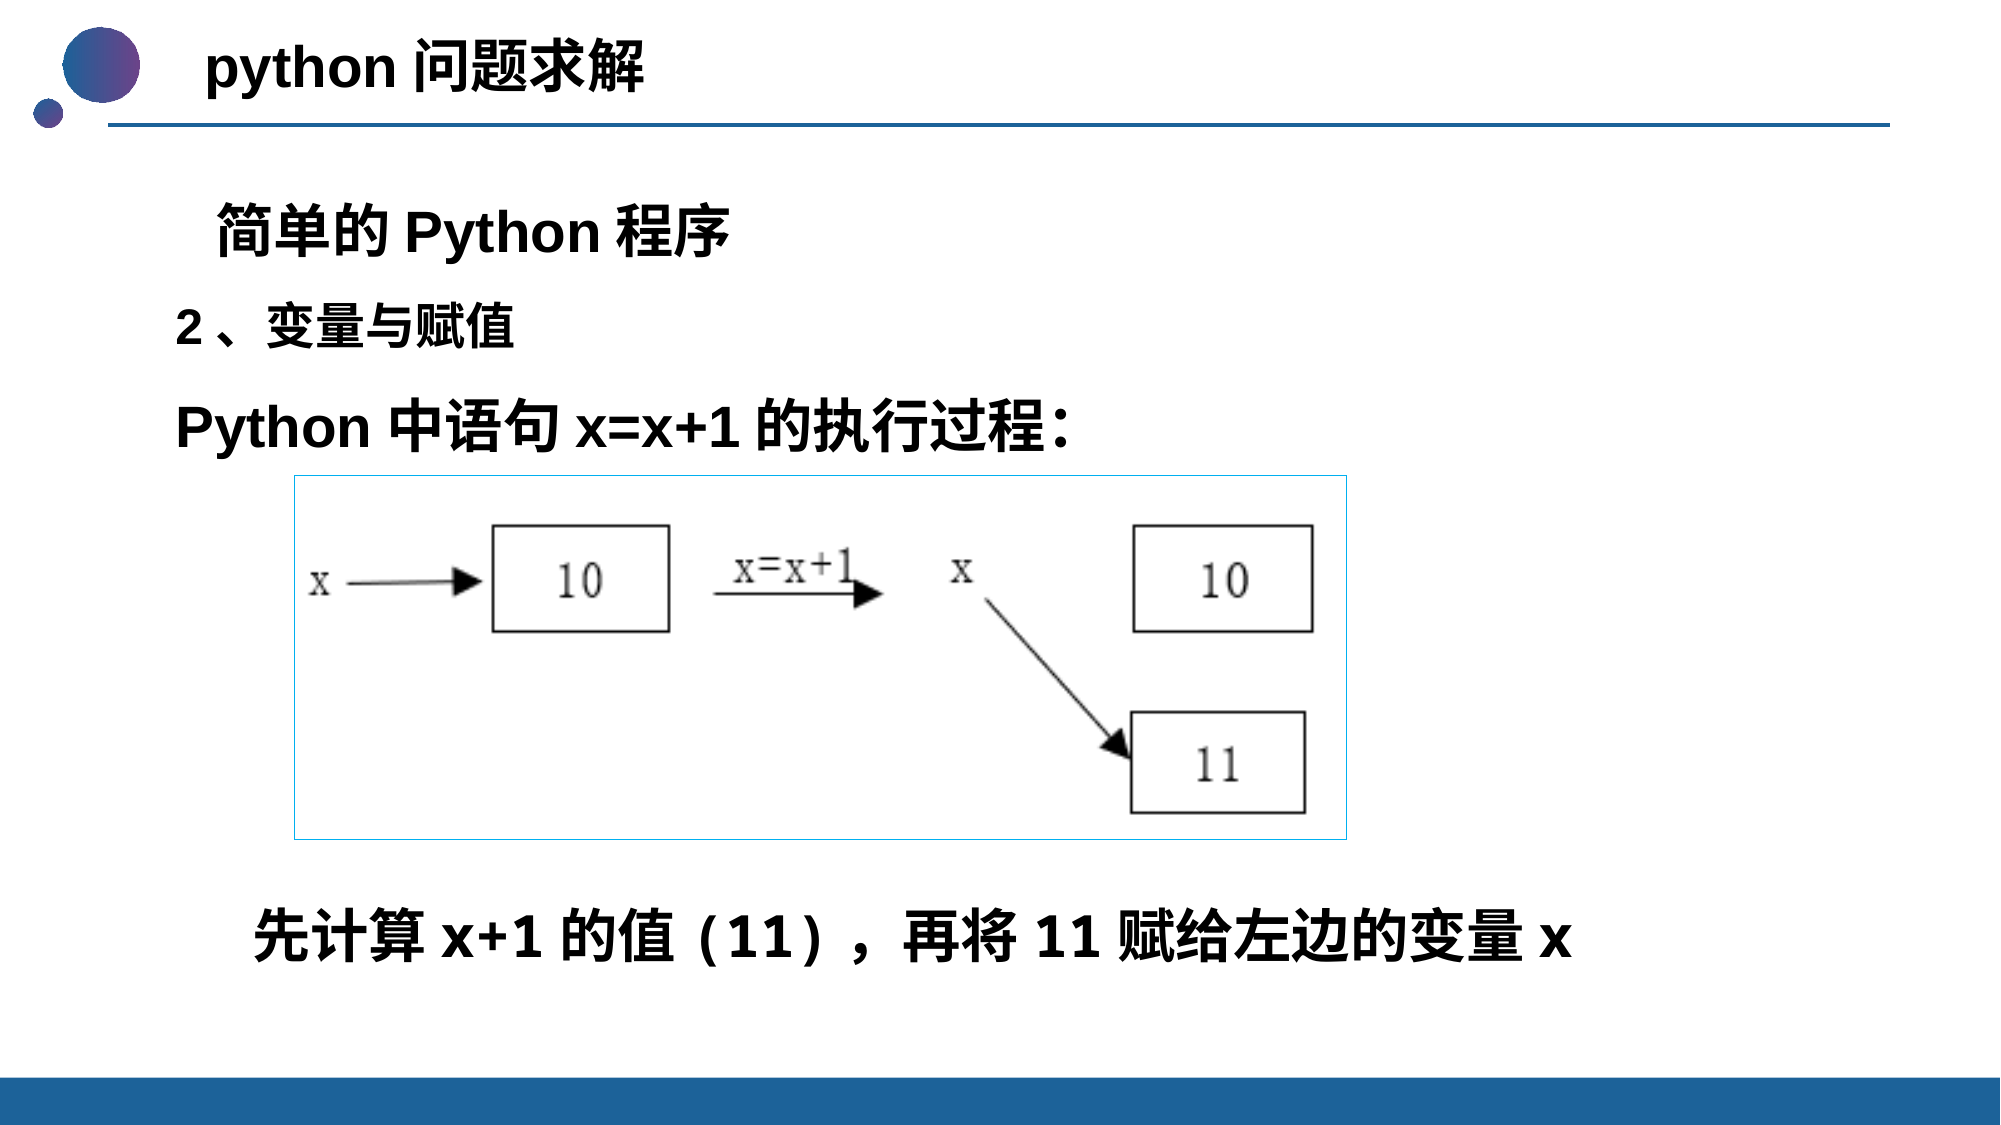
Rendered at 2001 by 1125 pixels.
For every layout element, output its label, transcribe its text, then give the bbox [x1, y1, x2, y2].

text_box 简单的Python程序 2、变量与赋值 Python中语句x=x+1的执行过程： [160, 151, 1929, 467]
picture [296, 477, 1345, 838]
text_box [33, 26, 140, 128]
text_box python问题求解 [171, 16, 1211, 108]
text_box [0, 1077, 2000, 1125]
text_box 先计算x+1的值(11)，再将11赋给左边的变量x [237, 891, 1589, 977]
